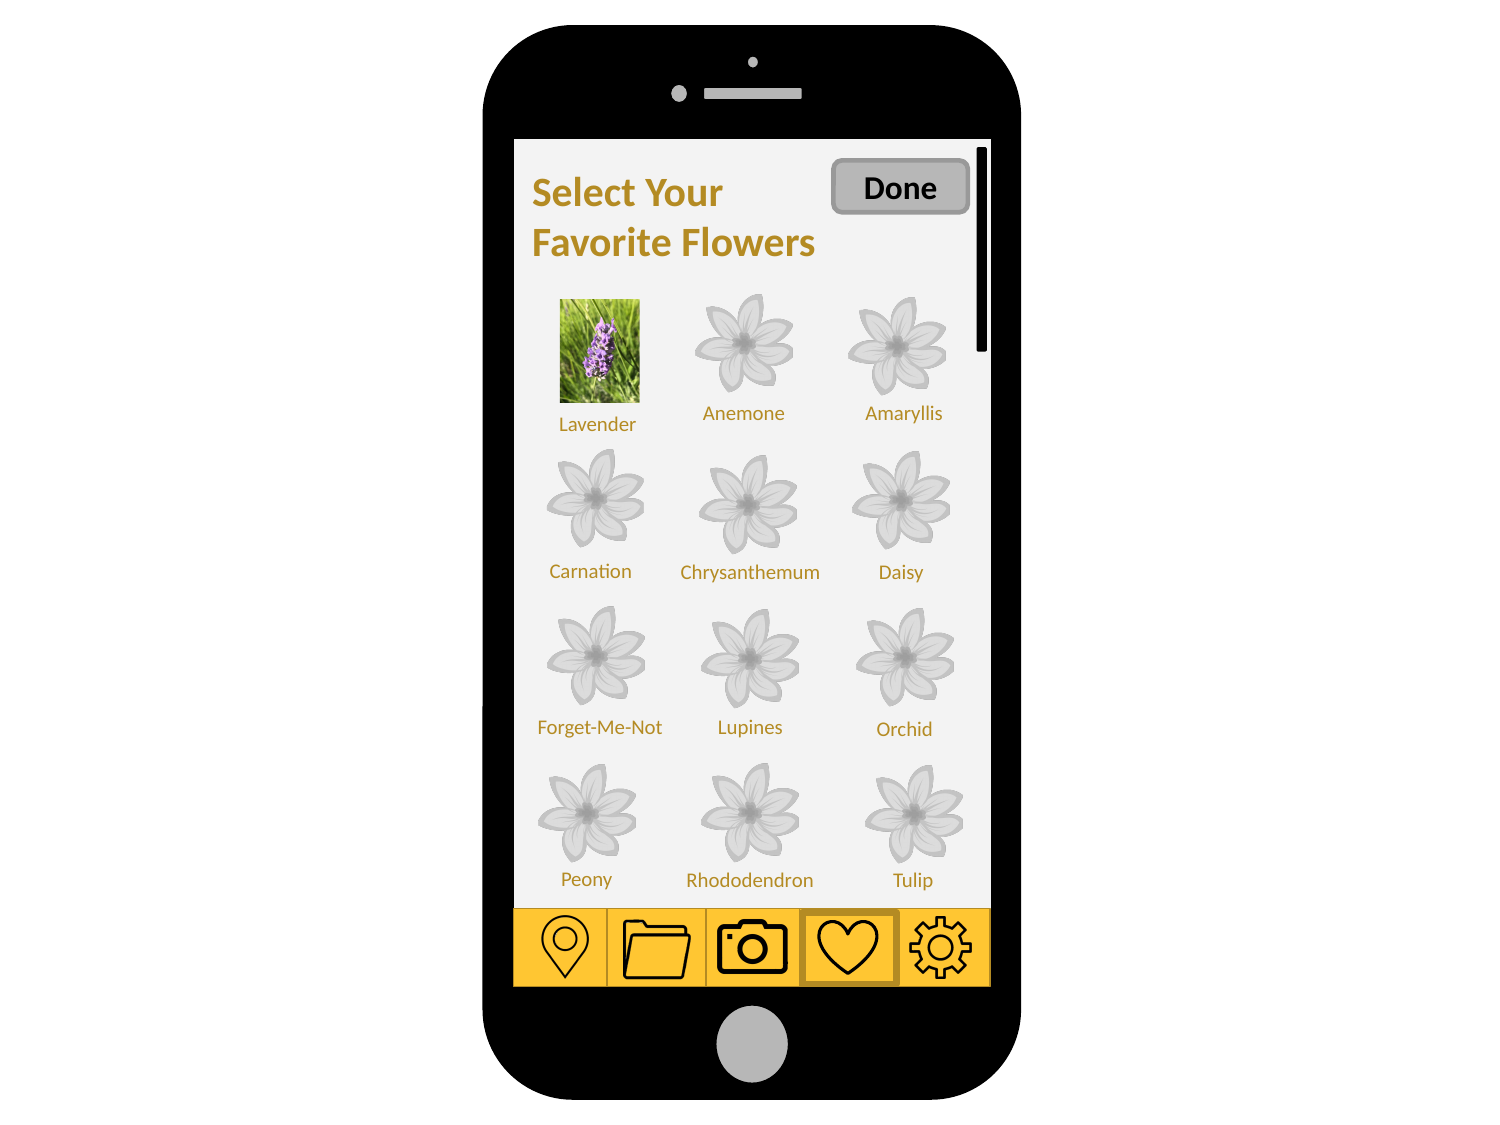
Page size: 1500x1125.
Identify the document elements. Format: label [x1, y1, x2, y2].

text_box [475, 25, 1025, 1100]
